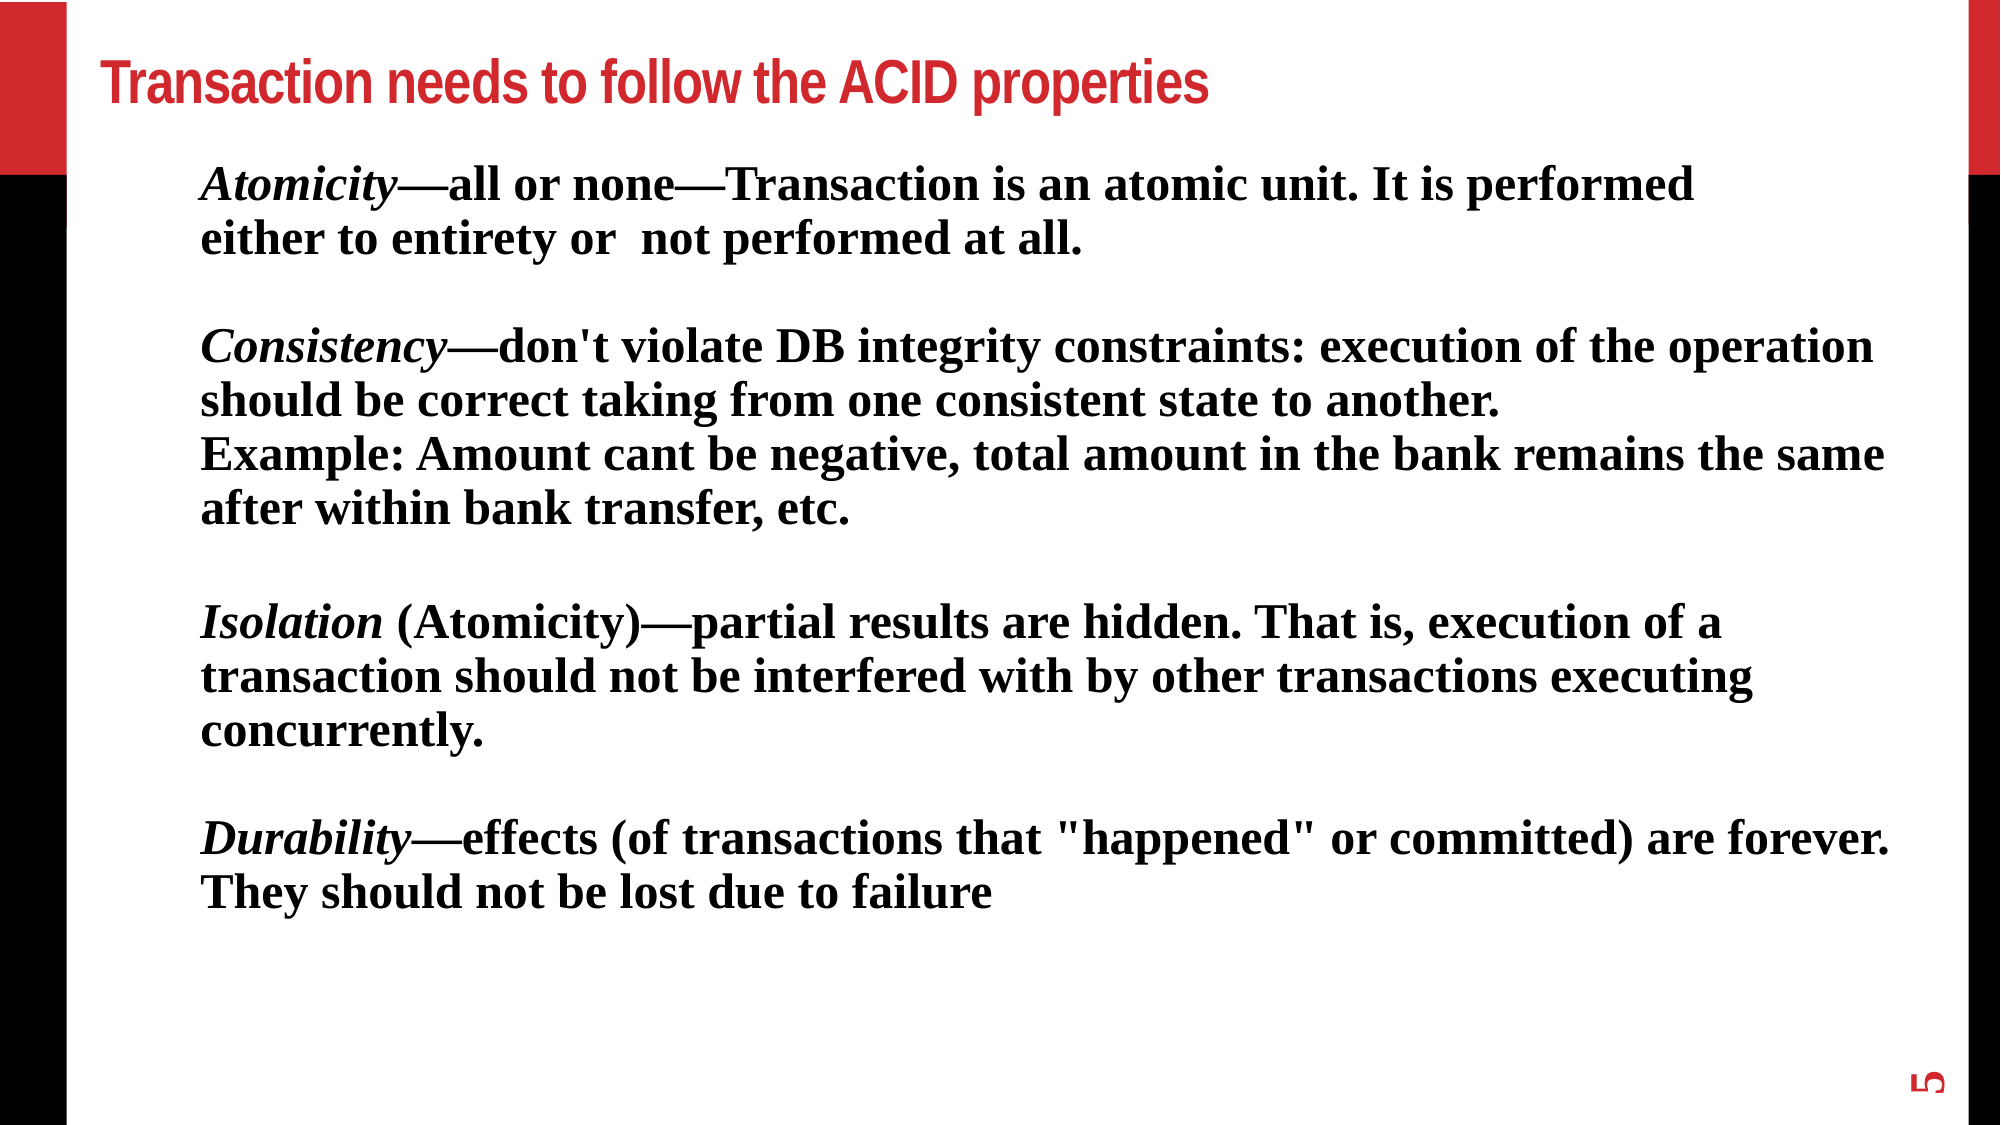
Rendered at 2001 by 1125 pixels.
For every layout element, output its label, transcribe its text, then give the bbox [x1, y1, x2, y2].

title Transaction needs to follow the ACID properties [83, 25, 1950, 125]
slide_number 5 [1899, 996, 1950, 1113]
text_box Atomicity—all or none—Transaction is an atomic unit. It is performed either to entirety or not performed at all. Consistency—don't violate DB integrity constraints: execution of the operation should be correct taking from one consistent state to another. Example: Amount cant be negative, total amount in the bank remains the same after within bank transfer, etc. Isolation (Atomicity)—partial results are hidden. That is, execution of a transaction should not be interfered with by other transactions executing concurrently. Durability—effects (of transactions that "happened" or committed) are forever. They should not be lost due to failure [110, 149, 1919, 967]
